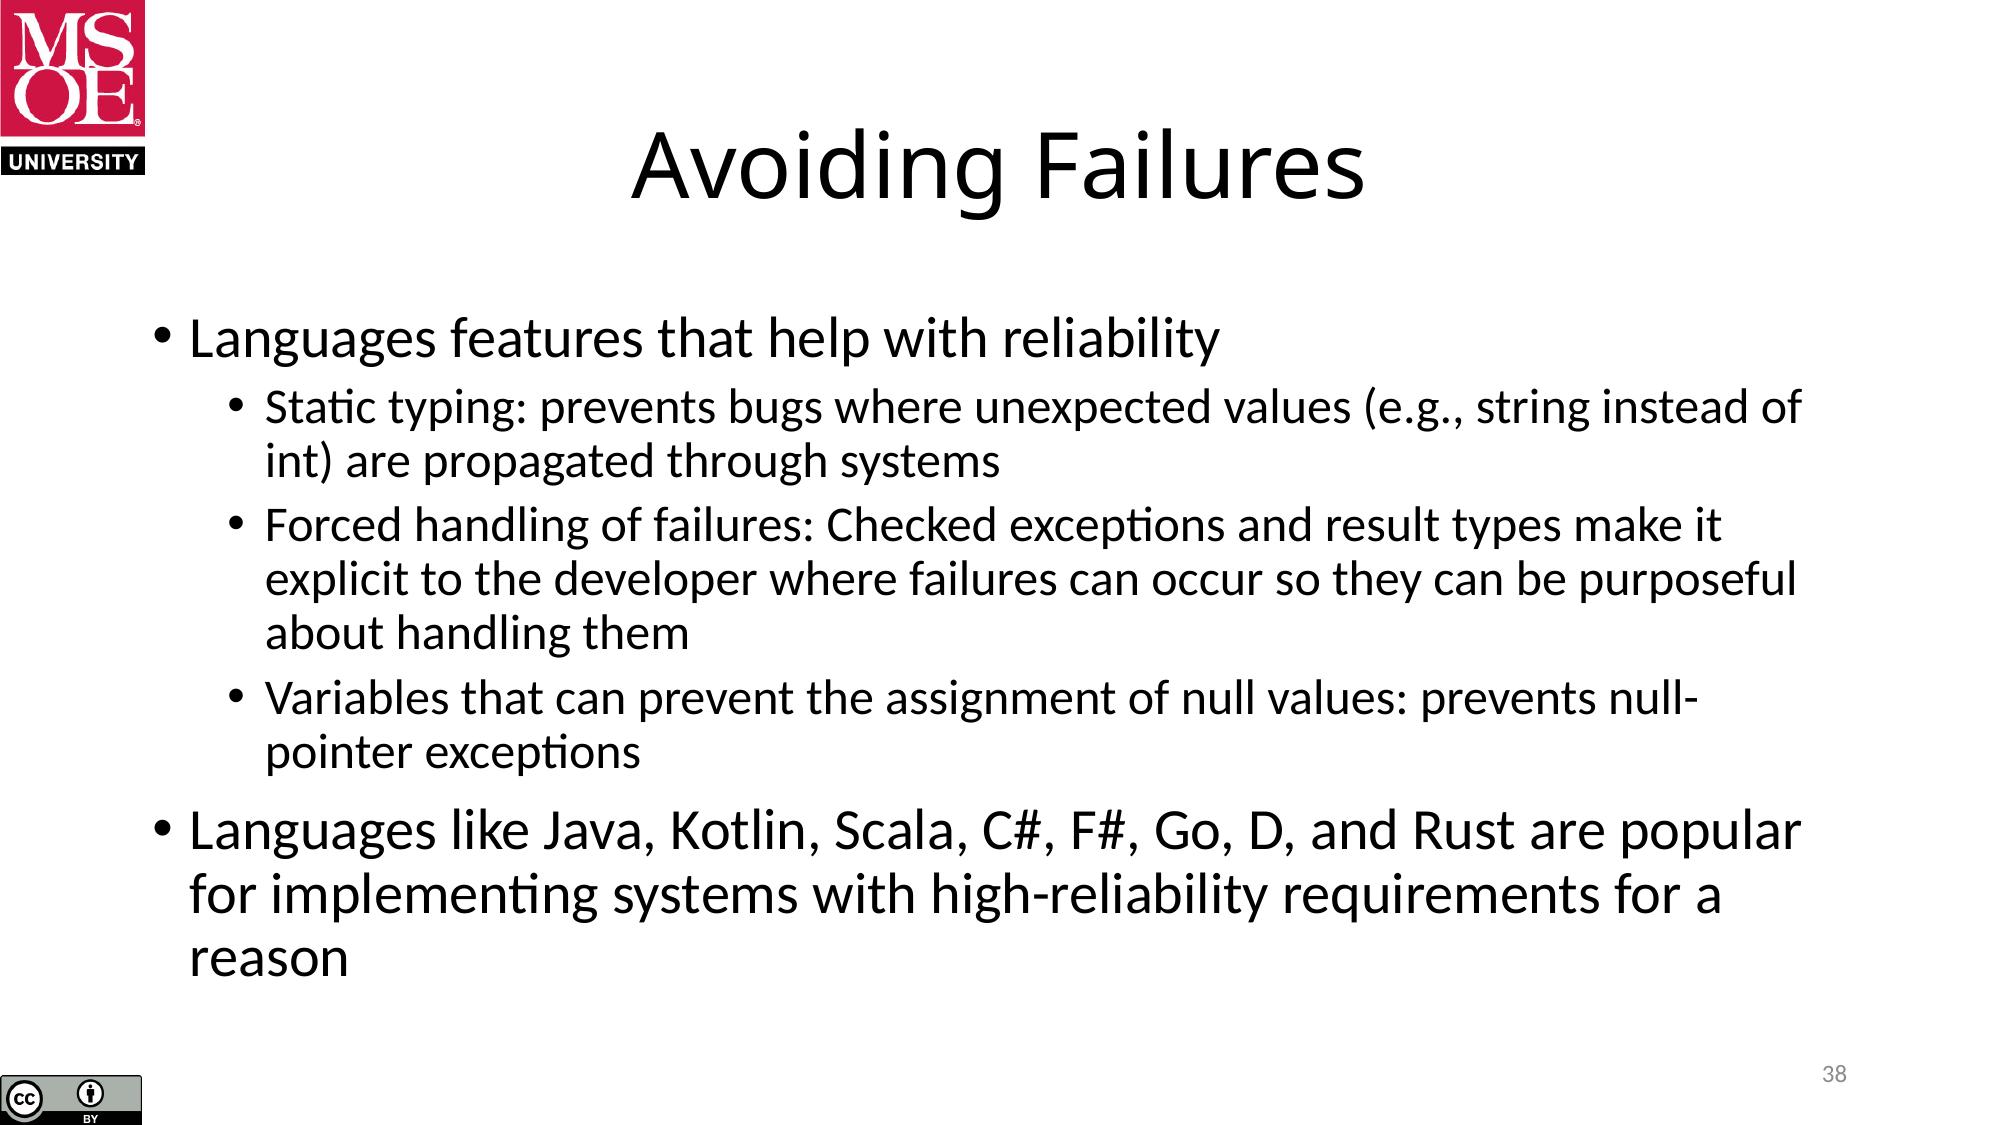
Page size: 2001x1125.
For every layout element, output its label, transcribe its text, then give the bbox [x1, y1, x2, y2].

picture [0, 1075, 142, 1125]
list Languages features that help with reliability Static typing: prevents bugs where unexpected values (e.g., string instead of int) are propagated through systems Forced handling of failures: Checked exceptions and result types make it explicit to the developer where failures can occur so they can be purposeful about handling them Variables that can prevent the assignment of null values: prevents null-pointer exceptions Languages like Java, Kotlin, Scala, C#, F#, Go, D, and Rust are popular for implementing systems with high-reliability requirements for a reason [137, 299, 1863, 1014]
picture [0, 0, 145, 175]
slide_number 38 [1412, 1042, 1863, 1103]
title Avoiding Failures [137, 59, 1863, 278]
